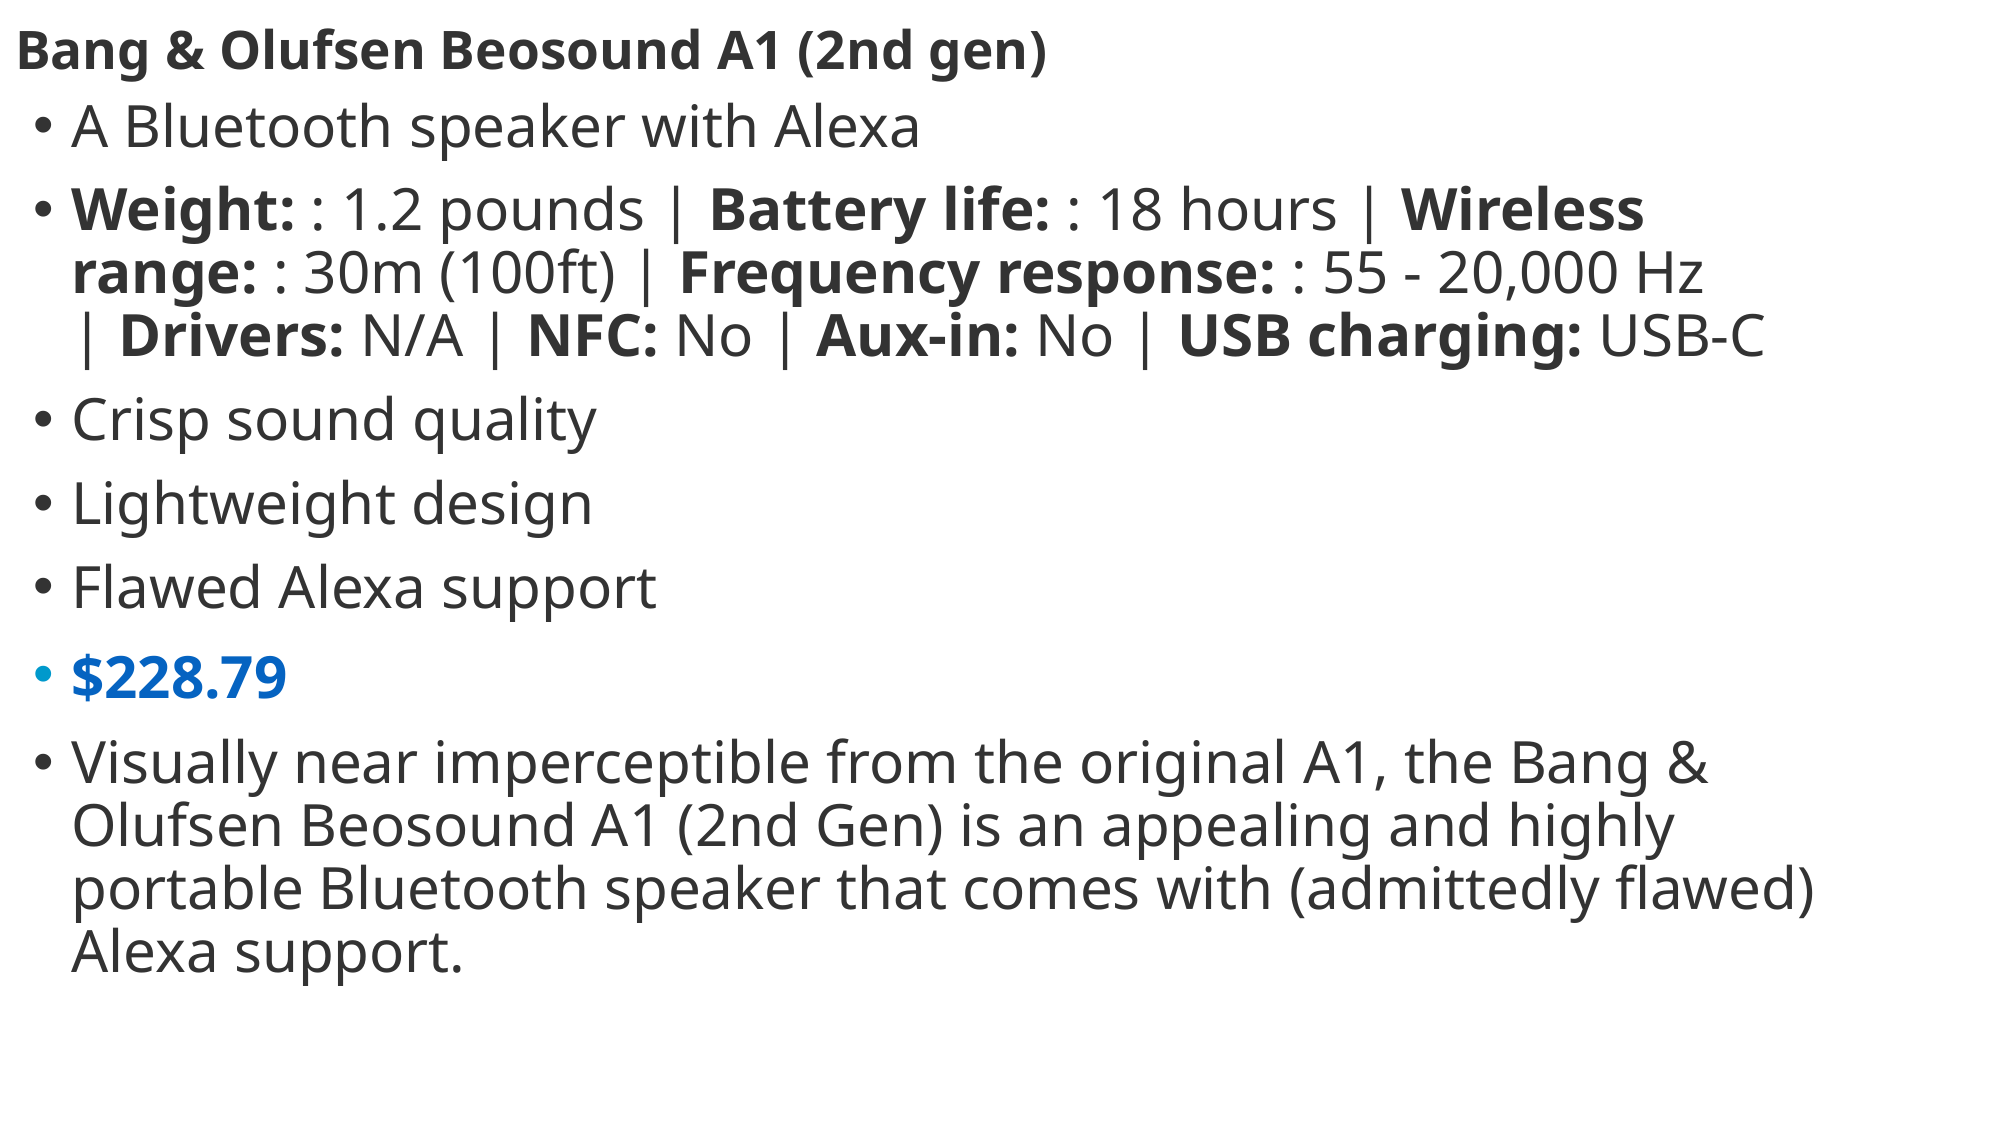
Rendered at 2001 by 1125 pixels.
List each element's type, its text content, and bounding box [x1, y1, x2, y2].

list A Bluetooth speaker with Alexa Weight: : 1.2 pounds | Battery life: : 18 hours | Wireless range: : 30m (100ft) | Frequency response: : 55 - 20,000 Hz | Drivers: N/A | NFC: No | Aux-in: No | USB charging: USB-C Crisp sound quality Lightweight design Flawed Alexa support $228.79 Visually near imperceptible from the original A1, the Bang & Olufsen Beosound A1 (2nd Gen) is an appealing and highly portable Bluetooth speaker that comes with (admittedly flawed) Alexa support. [18, 89, 1863, 1014]
title Bang & Olufsen Beosound A1 (2nd gen) [0, 16, 1863, 90]
